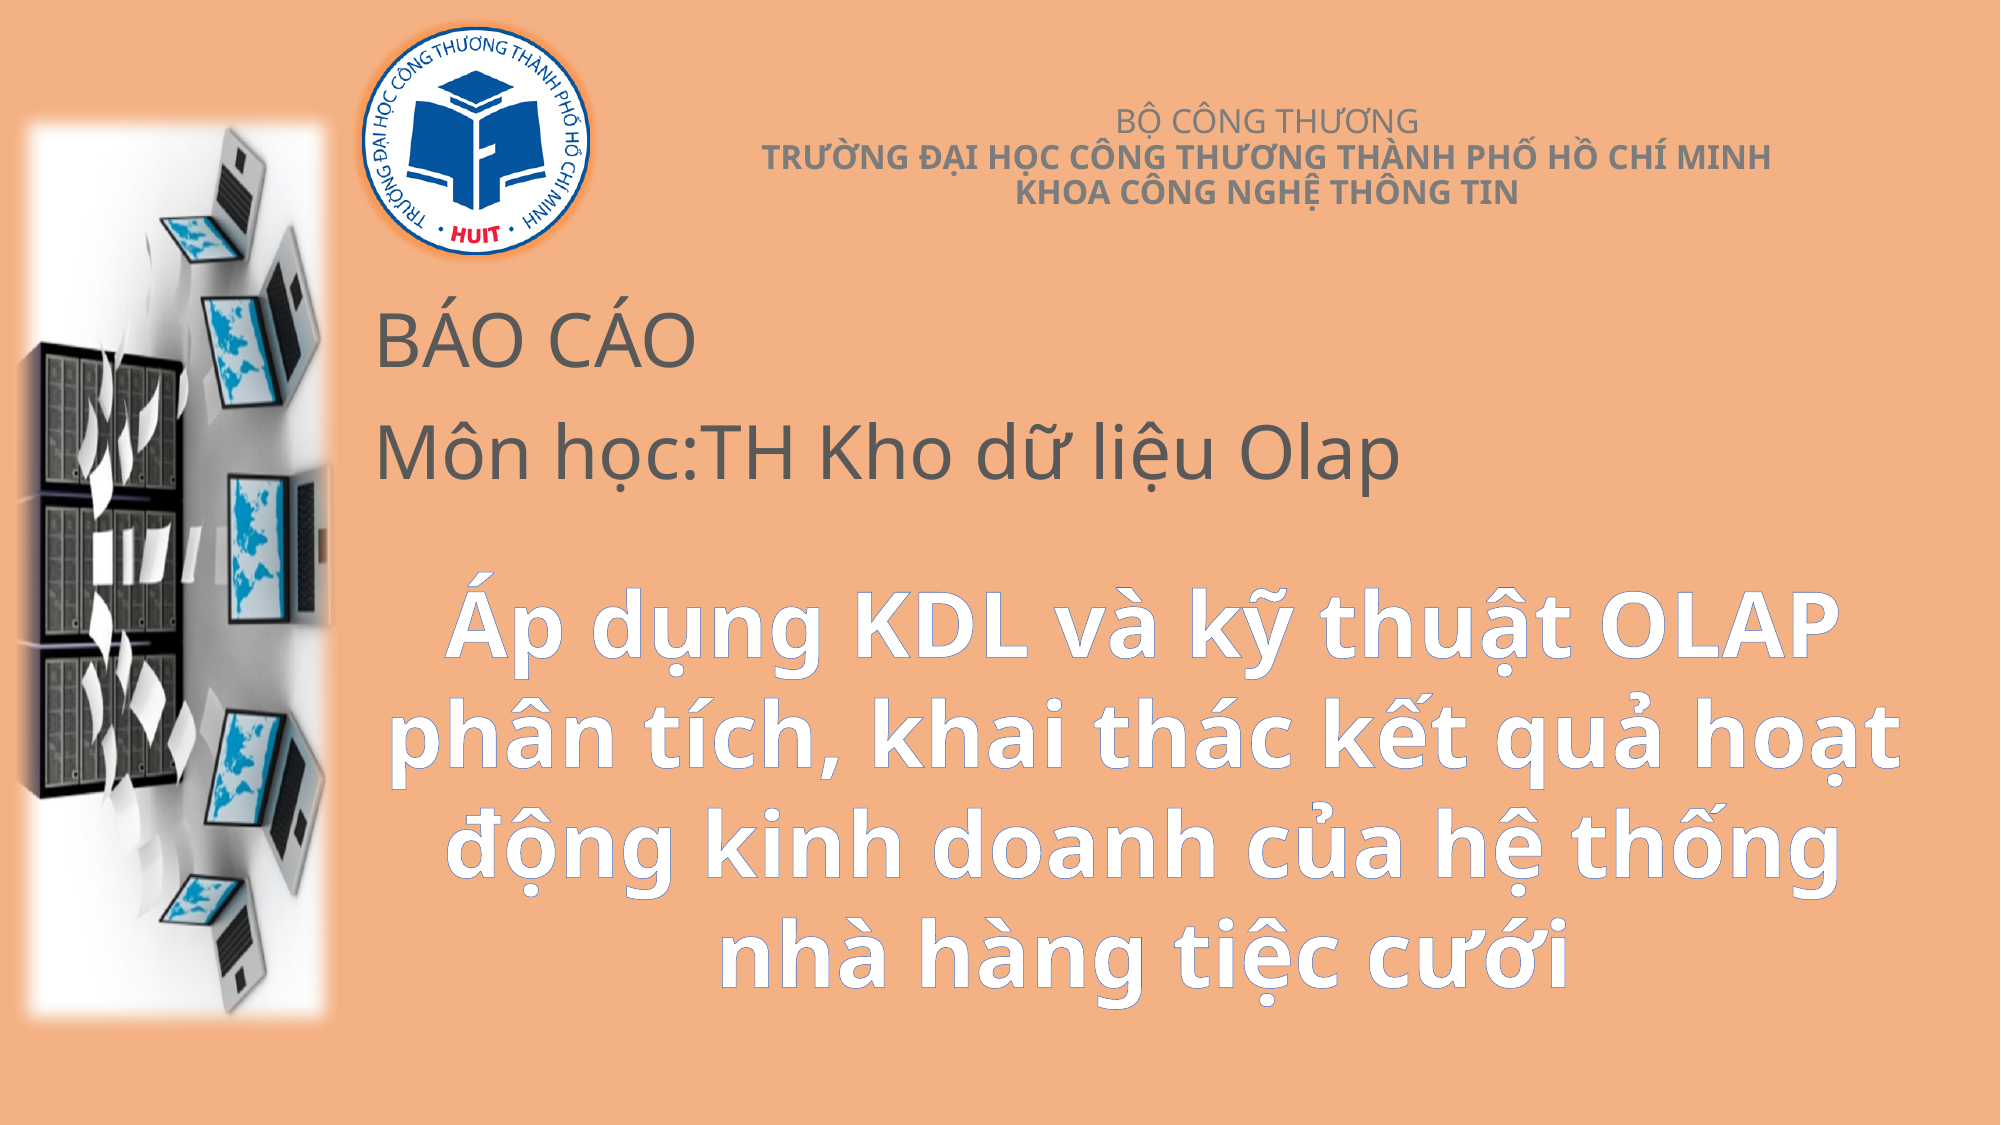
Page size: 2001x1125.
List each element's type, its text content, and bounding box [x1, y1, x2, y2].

picture [0, 134, 639, 1006]
title BỘ CÔNG THƯƠNG TRƯỜNG ĐẠI HỌC CÔNG THƯƠNG THÀNH PHỐ HỒ CHÍ MINH KHOA CÔNG NGHỆ THÔNG TIN [596, 84, 1971, 220]
picture [360, 25, 591, 256]
subtitle BÁO CÁO Môn học:TH Kho dữ liệu Olap Áp dụng KDL và kỹ thuật OLAP phân tích, khai thác kết quả hoạt động kinh doanh của hệ thống nhà hàng tiệc cưới [358, 295, 1930, 605]
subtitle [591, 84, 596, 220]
